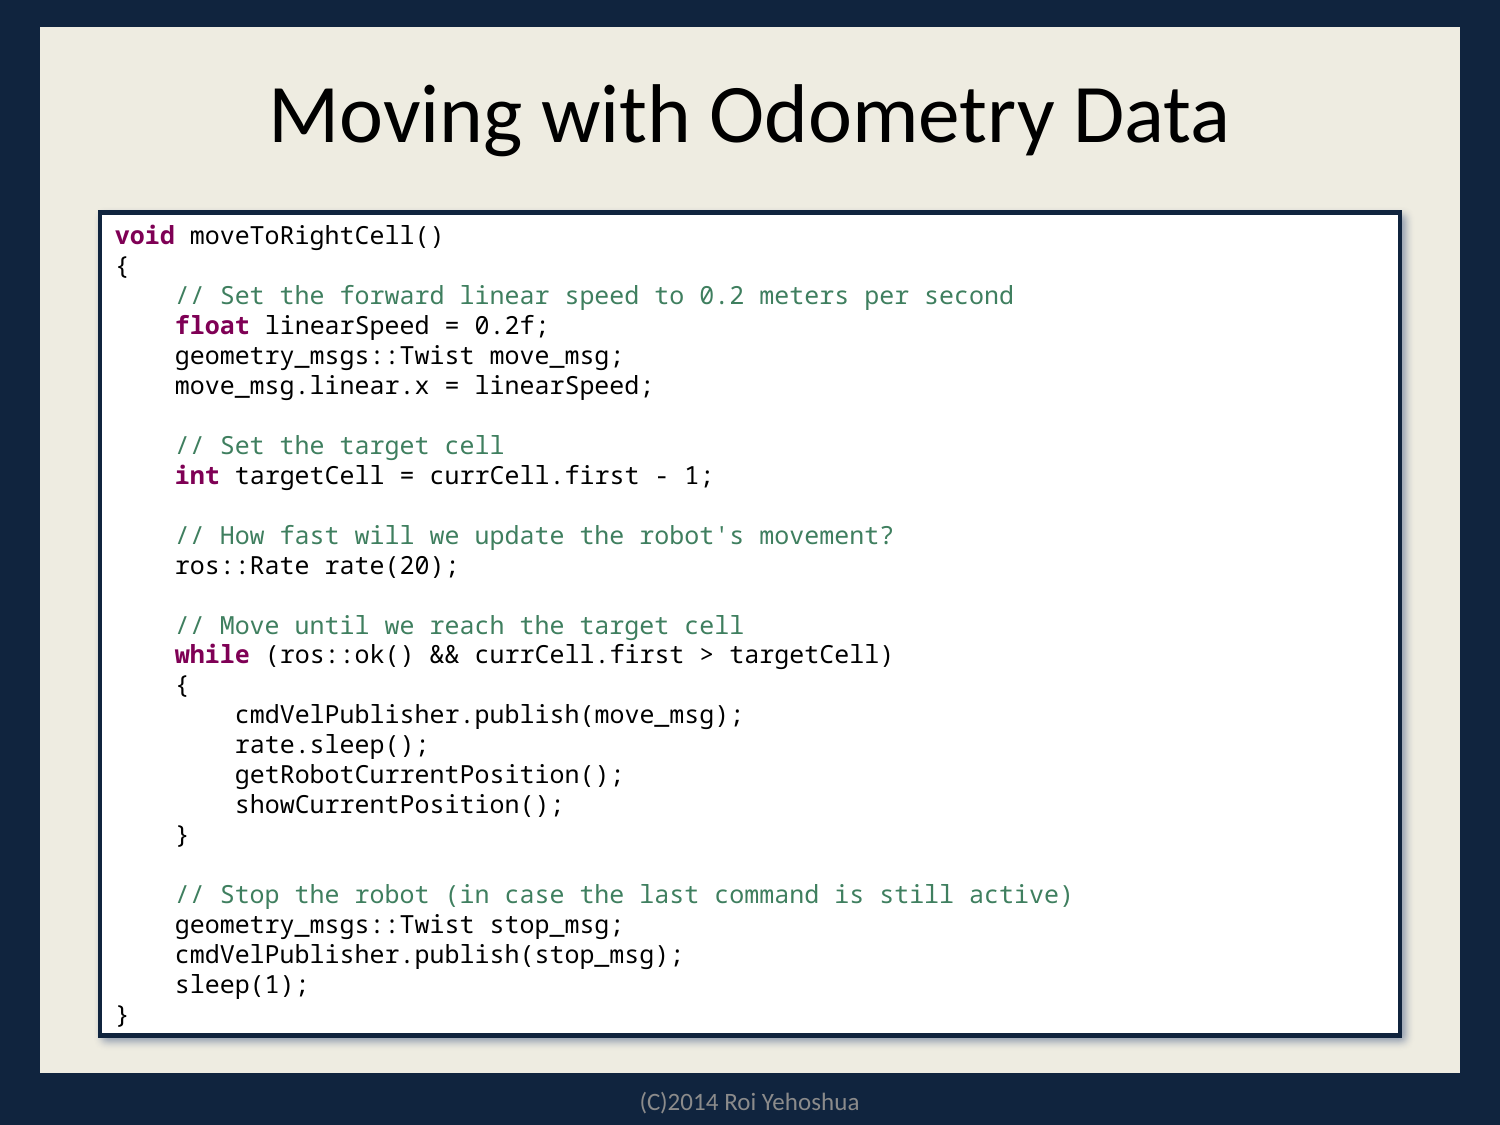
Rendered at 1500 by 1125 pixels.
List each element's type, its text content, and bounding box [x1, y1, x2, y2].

footer (C)2014 Roi Yehoshua [512, 1074, 988, 1125]
title Moving with Odometry Data [37, 31, 1463, 188]
text_box void moveToRightCell() { // Set the forward linear speed to 0.2 meters per second float linearSpeed = 0.2f; geometry_msgs::Twist move_msg; move_msg.linear.x = linearSpeed; // Set the target cell int targetCell = currCell.first - 1; // How fast will we update the robot's movement? ros::Rate rate(20); // Move until we reach the target cell while (ros::ok() && currCell.first > targetCell) { cmdVelPublisher.publish(move_msg); rate.sleep(); getRobotCurrentPosition(); showCurrentPosition(); } // Stop the robot (in case the last command is still active) geometry_msgs::Twist stop_msg; cmdVelPublisher.publish(stop_msg); sleep(1); } [99, 212, 1400, 1036]
